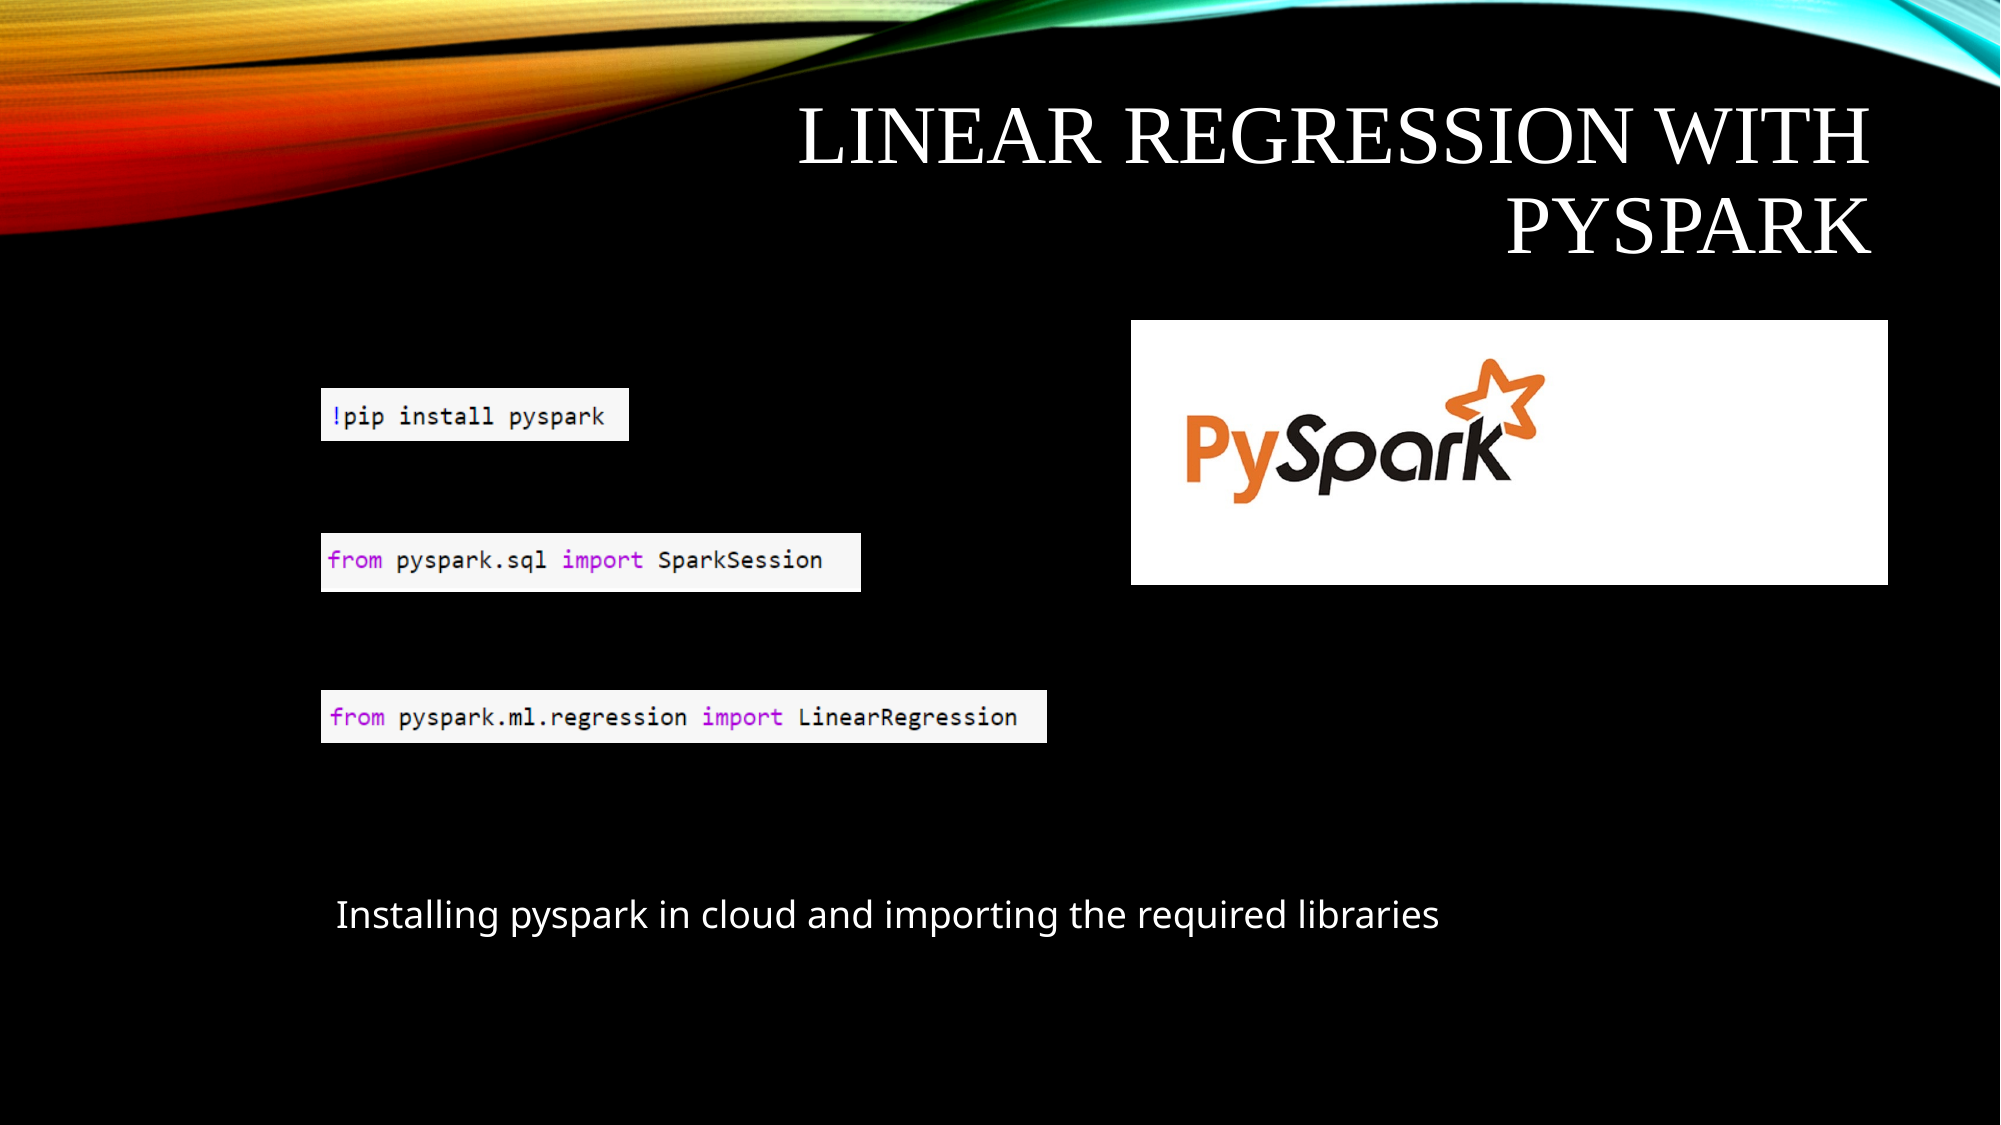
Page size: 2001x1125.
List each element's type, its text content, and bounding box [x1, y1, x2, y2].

picture [1131, 320, 1888, 585]
picture [320, 532, 861, 593]
picture [320, 690, 1047, 744]
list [320, 388, 629, 441]
picture [0, 0, 2000, 237]
title Linear Regression with Pyspark [474, 125, 1888, 338]
text_box Installing pyspark in cloud and importing the required libraries [321, 884, 1750, 944]
